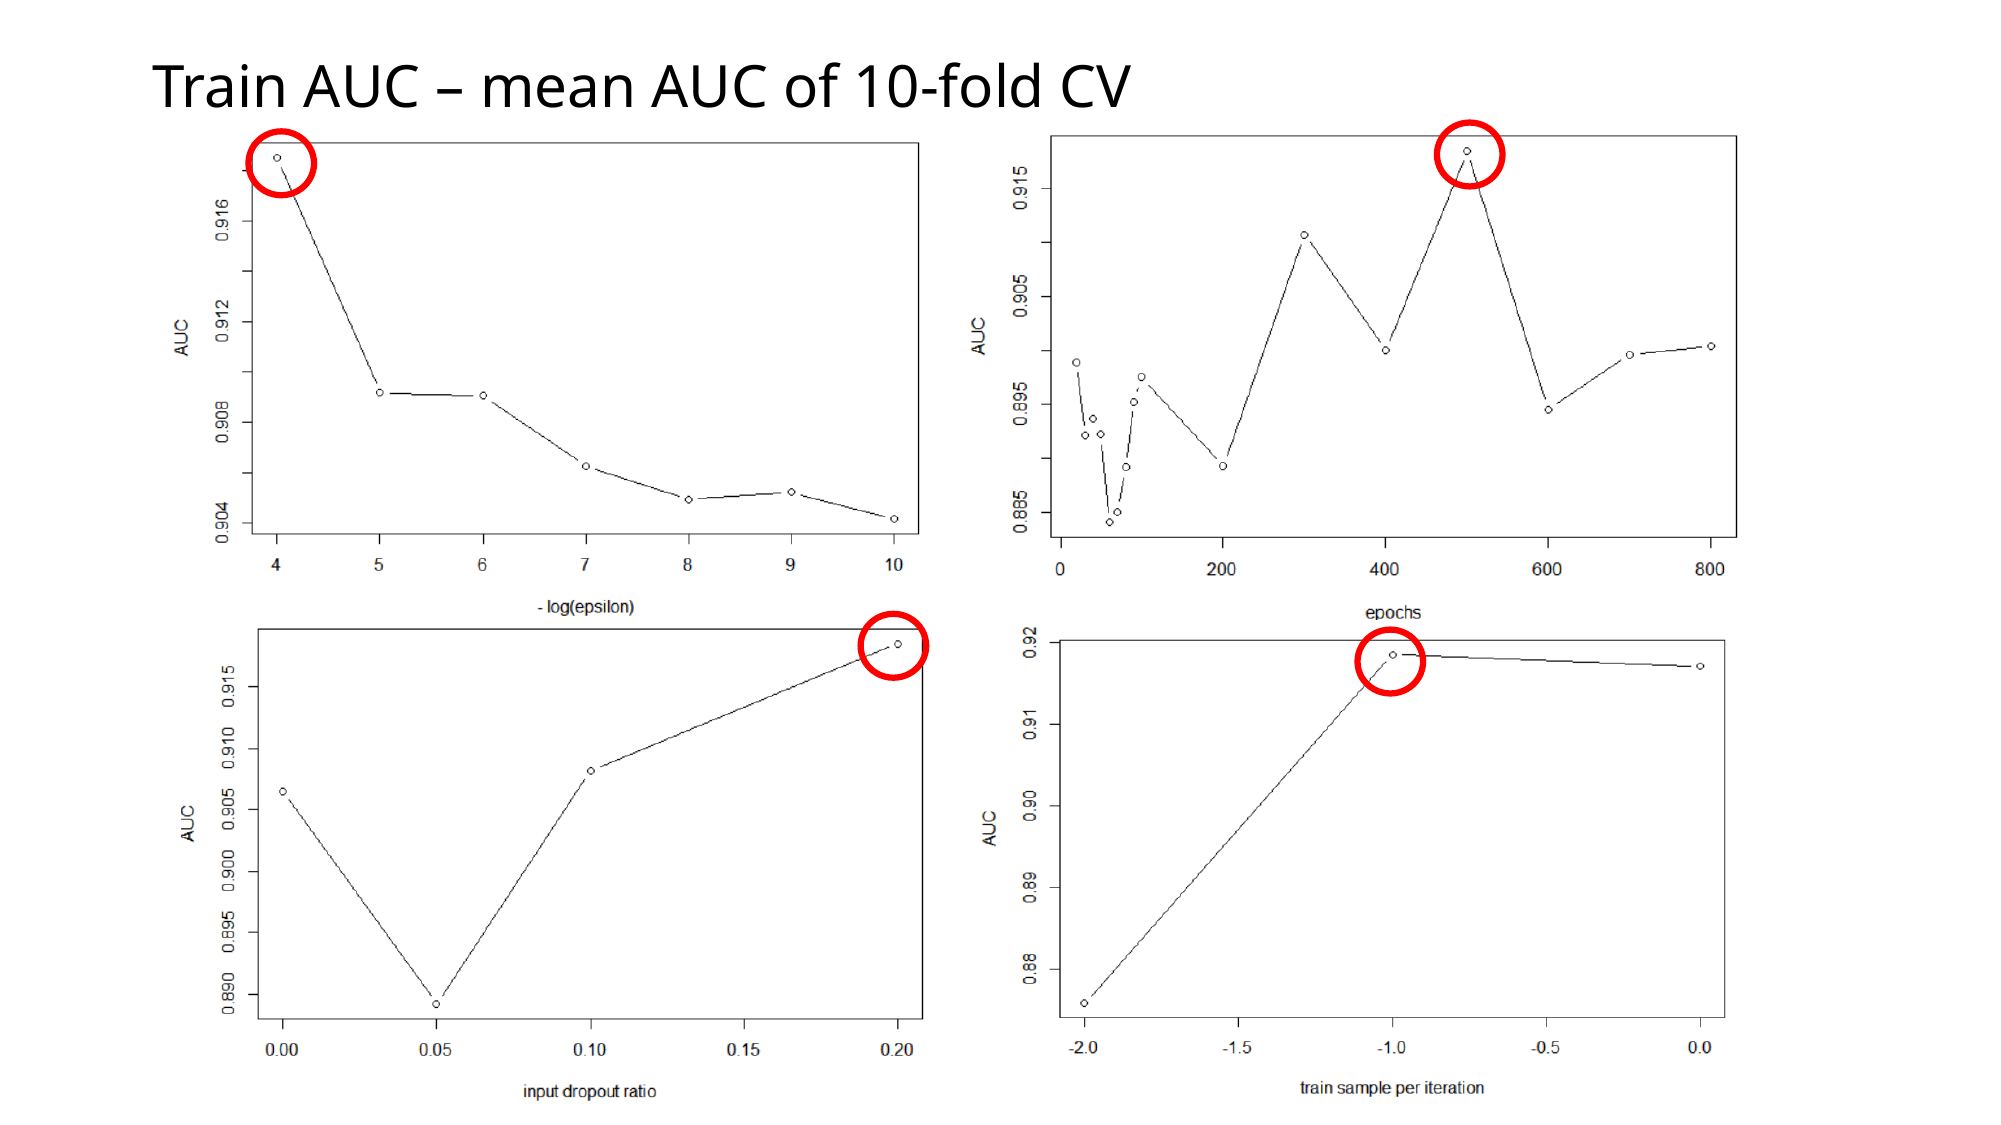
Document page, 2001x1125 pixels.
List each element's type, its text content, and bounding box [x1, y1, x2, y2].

picture [968, 122, 1754, 1108]
title Train AUC – mean AUC of 10-fold CV [137, 48, 1431, 129]
picture [174, 131, 930, 619]
picture [181, 620, 937, 1108]
